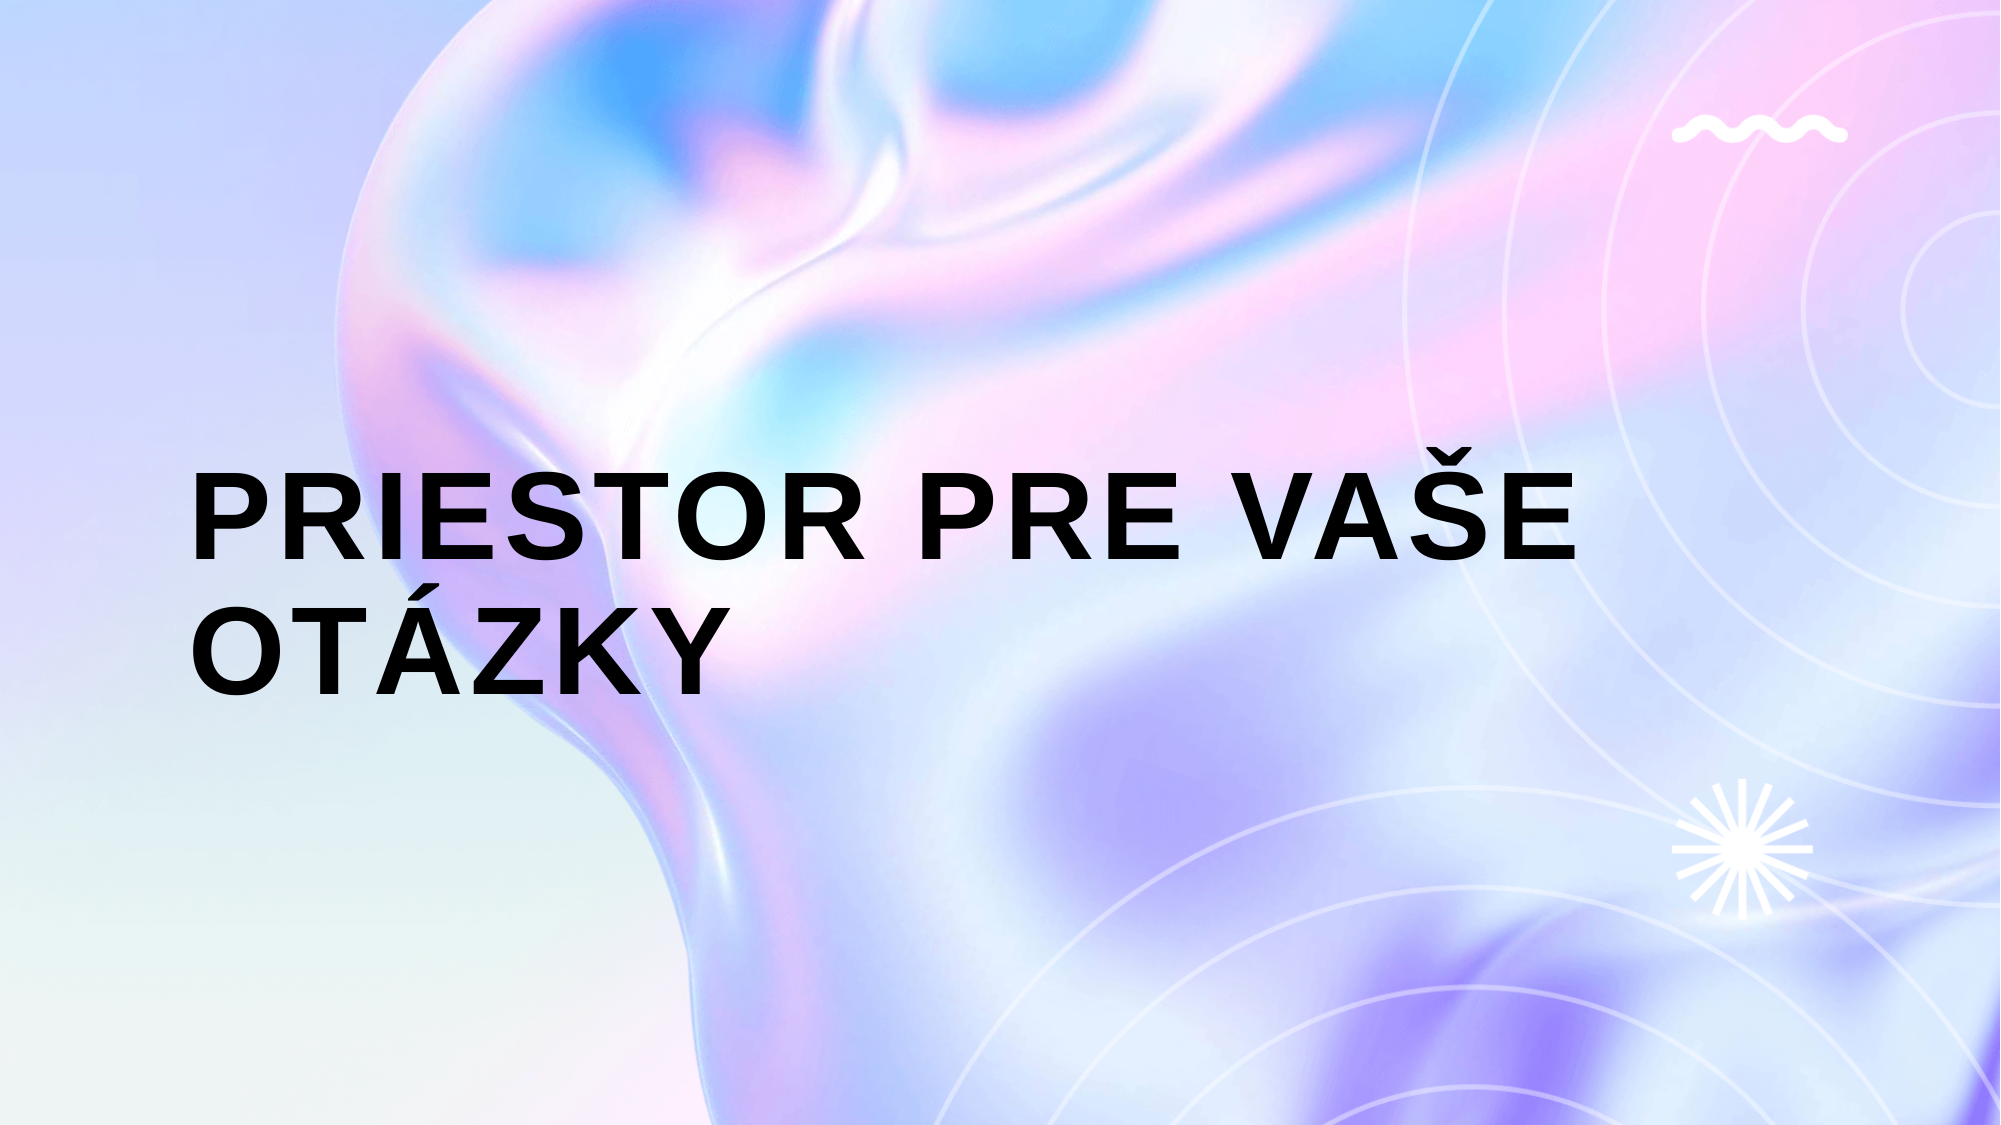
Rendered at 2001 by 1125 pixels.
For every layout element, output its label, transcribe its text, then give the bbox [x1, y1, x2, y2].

title Priestor pre vaše otázky [173, 444, 1776, 793]
picture [0, 0, 2000, 1125]
